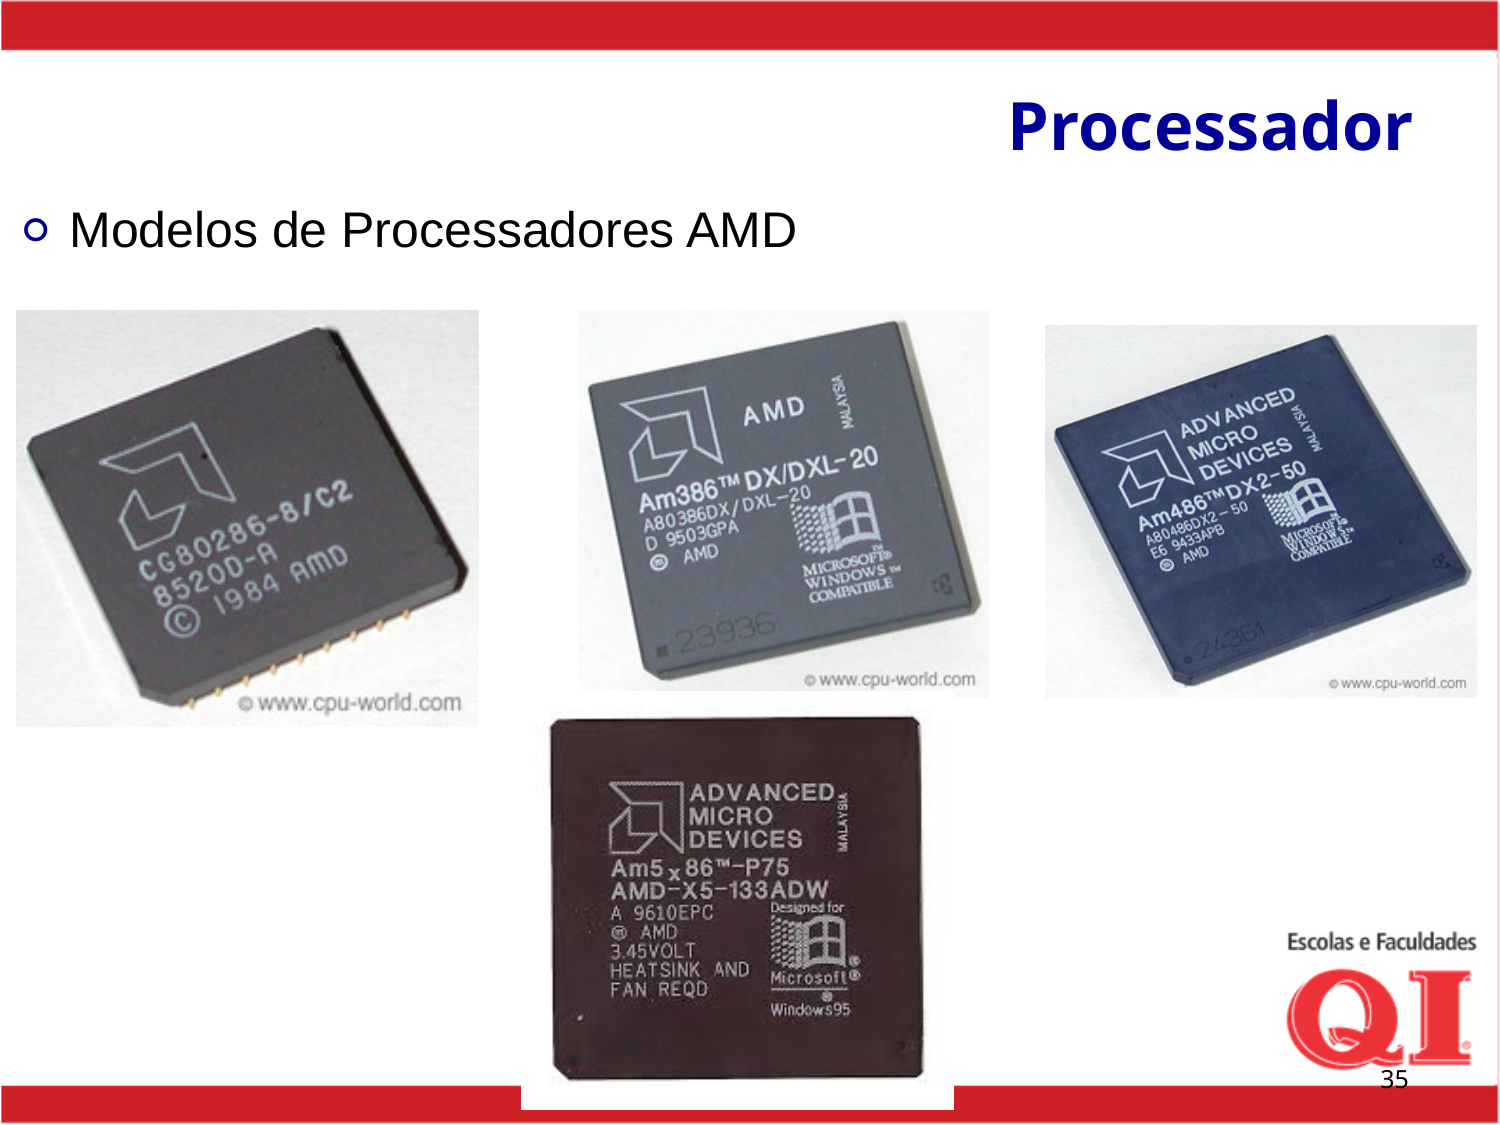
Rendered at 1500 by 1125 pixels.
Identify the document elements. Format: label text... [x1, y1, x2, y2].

slide_number ‹#› [1074, 1030, 1424, 1106]
title Processador [230, 0, 1429, 172]
picture [16, 310, 479, 727]
picture [0, 0, 1500, 1125]
list Modelos de Processadores AMD [0, 205, 1429, 1014]
